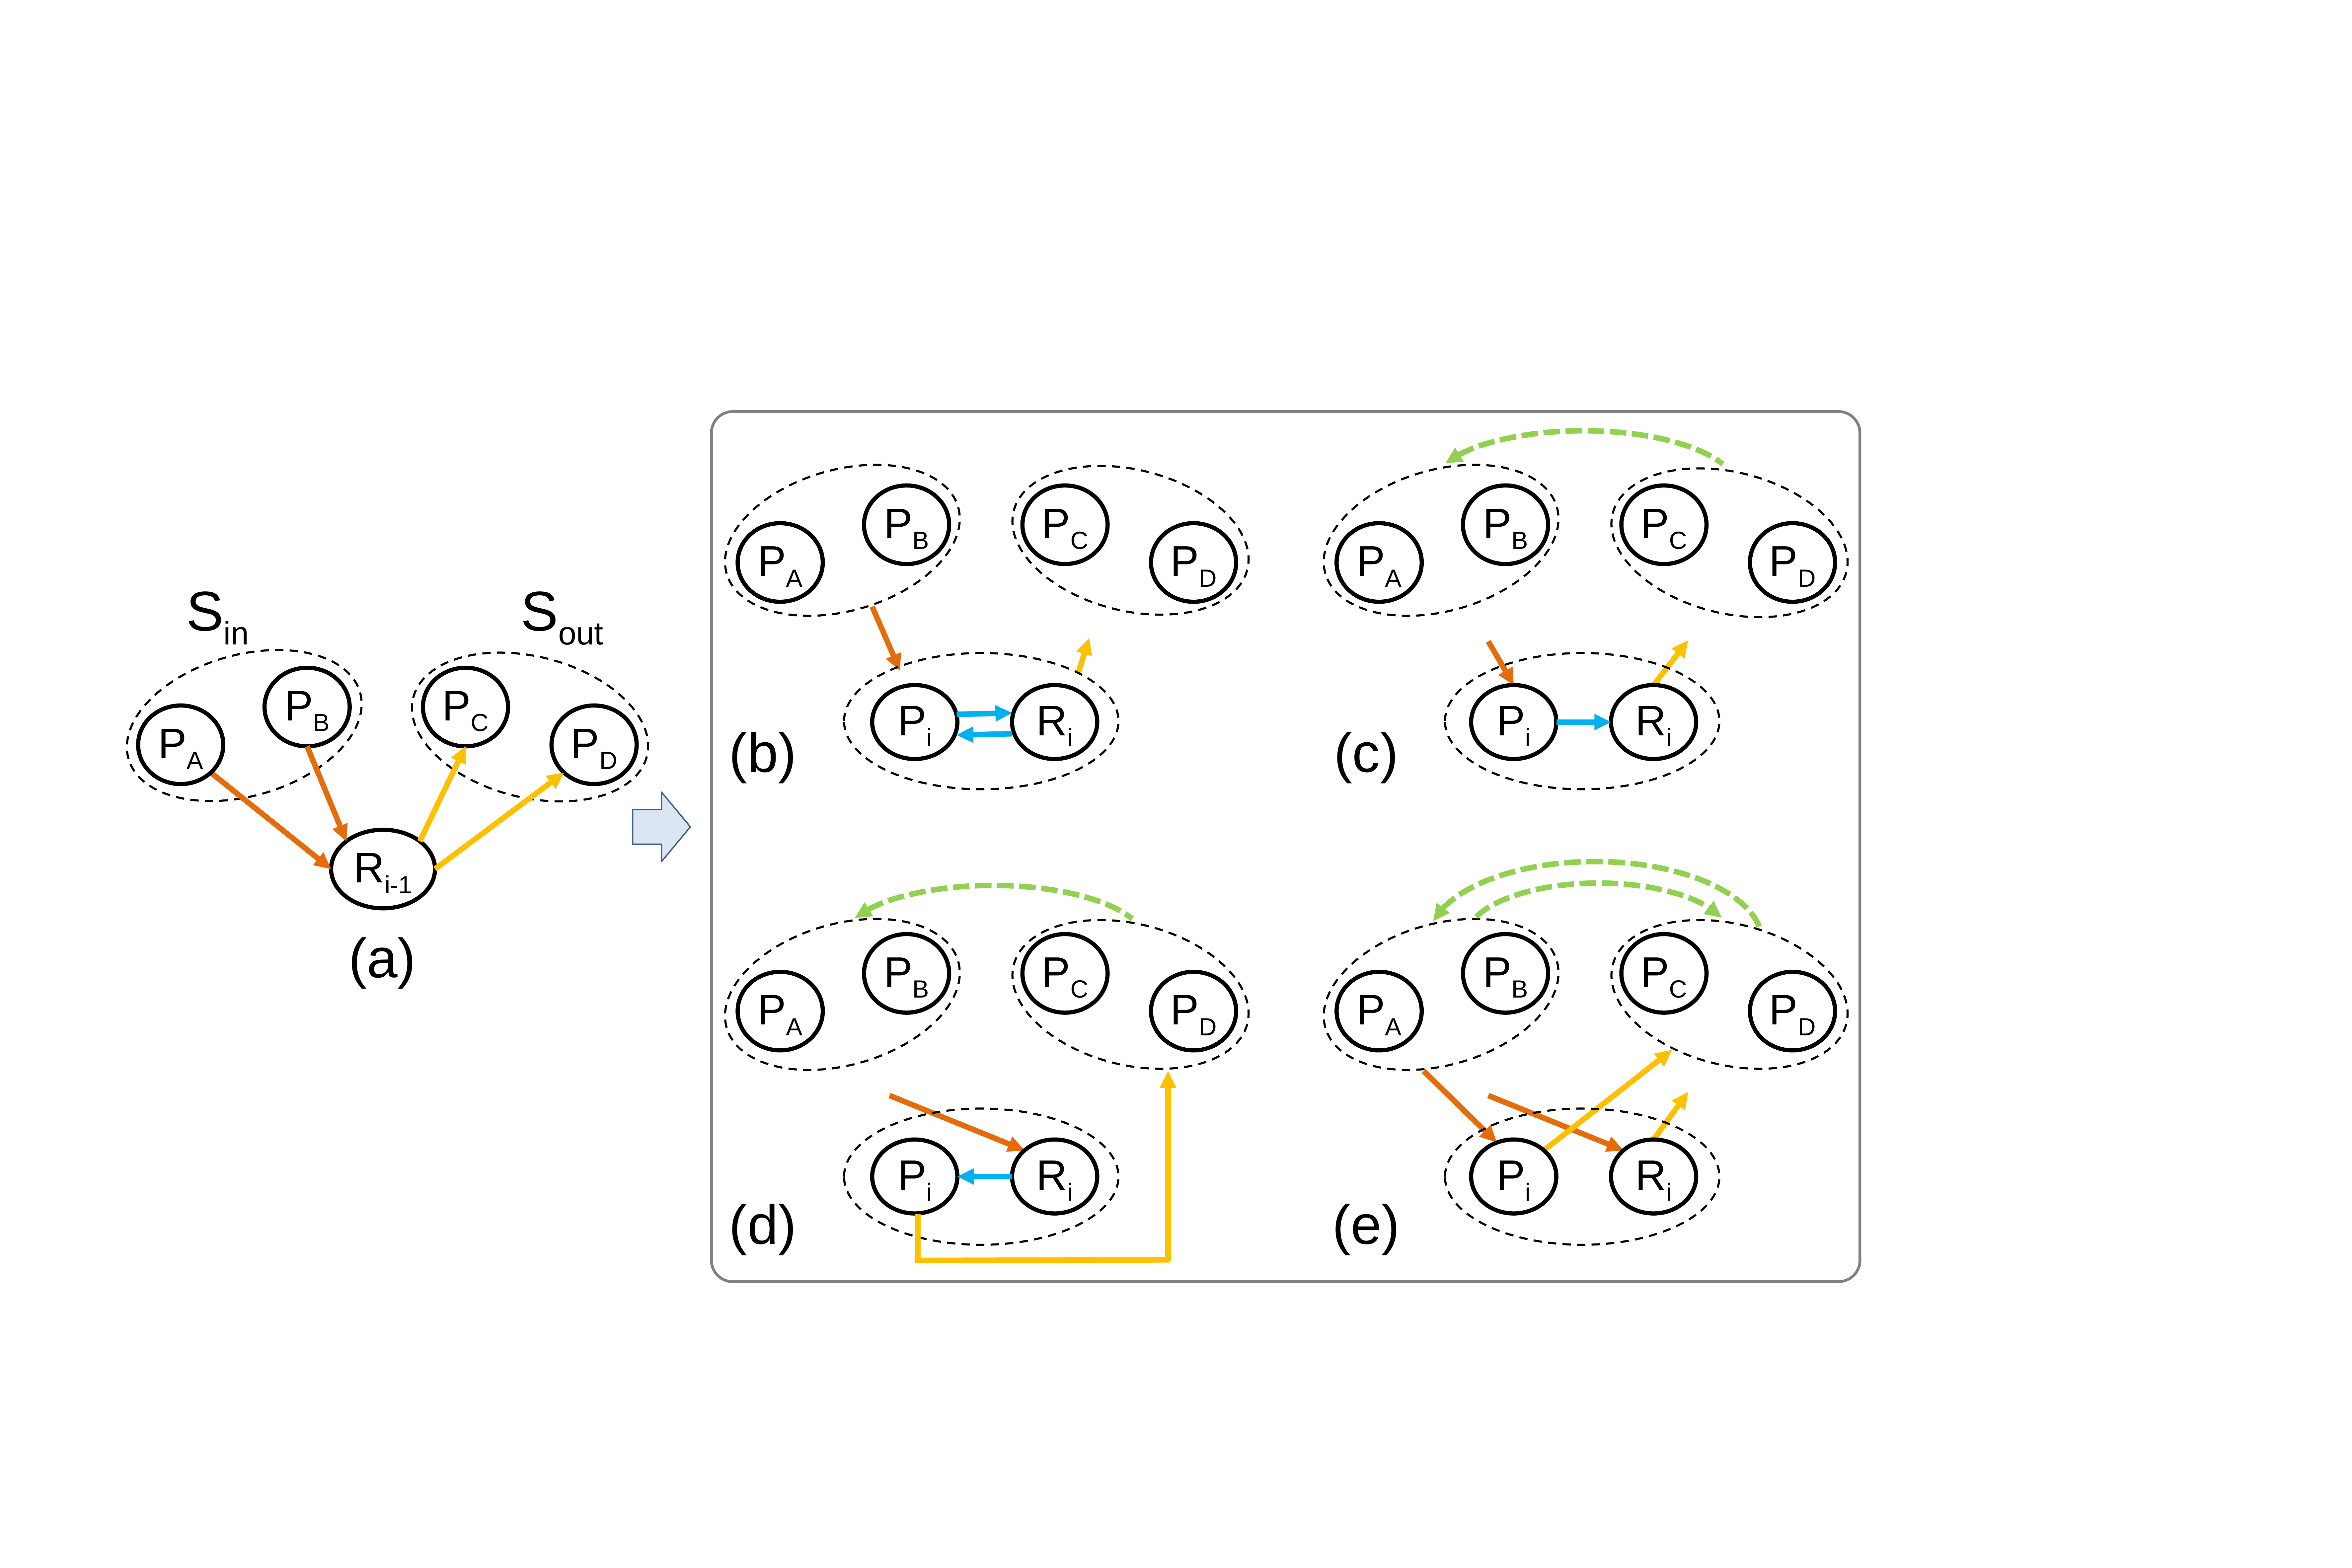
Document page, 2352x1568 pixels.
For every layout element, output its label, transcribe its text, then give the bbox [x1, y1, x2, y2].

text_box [138, 667, 637, 909]
text_box Sout [516, 572, 609, 654]
text_box [711, 411, 1861, 1283]
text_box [1336, 861, 1850, 1245]
text_box [1238, 981, 1250, 1043]
text_box Sin [181, 572, 254, 654]
text_box [437, 652, 574, 667]
text_box [639, 715, 649, 774]
text_box [639, 791, 691, 862]
text_box (a) [343, 920, 421, 991]
text_box [126, 716, 136, 774]
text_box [722, 885, 1236, 1261]
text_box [1321, 430, 1850, 789]
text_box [722, 470, 1251, 789]
text_box [199, 649, 343, 667]
